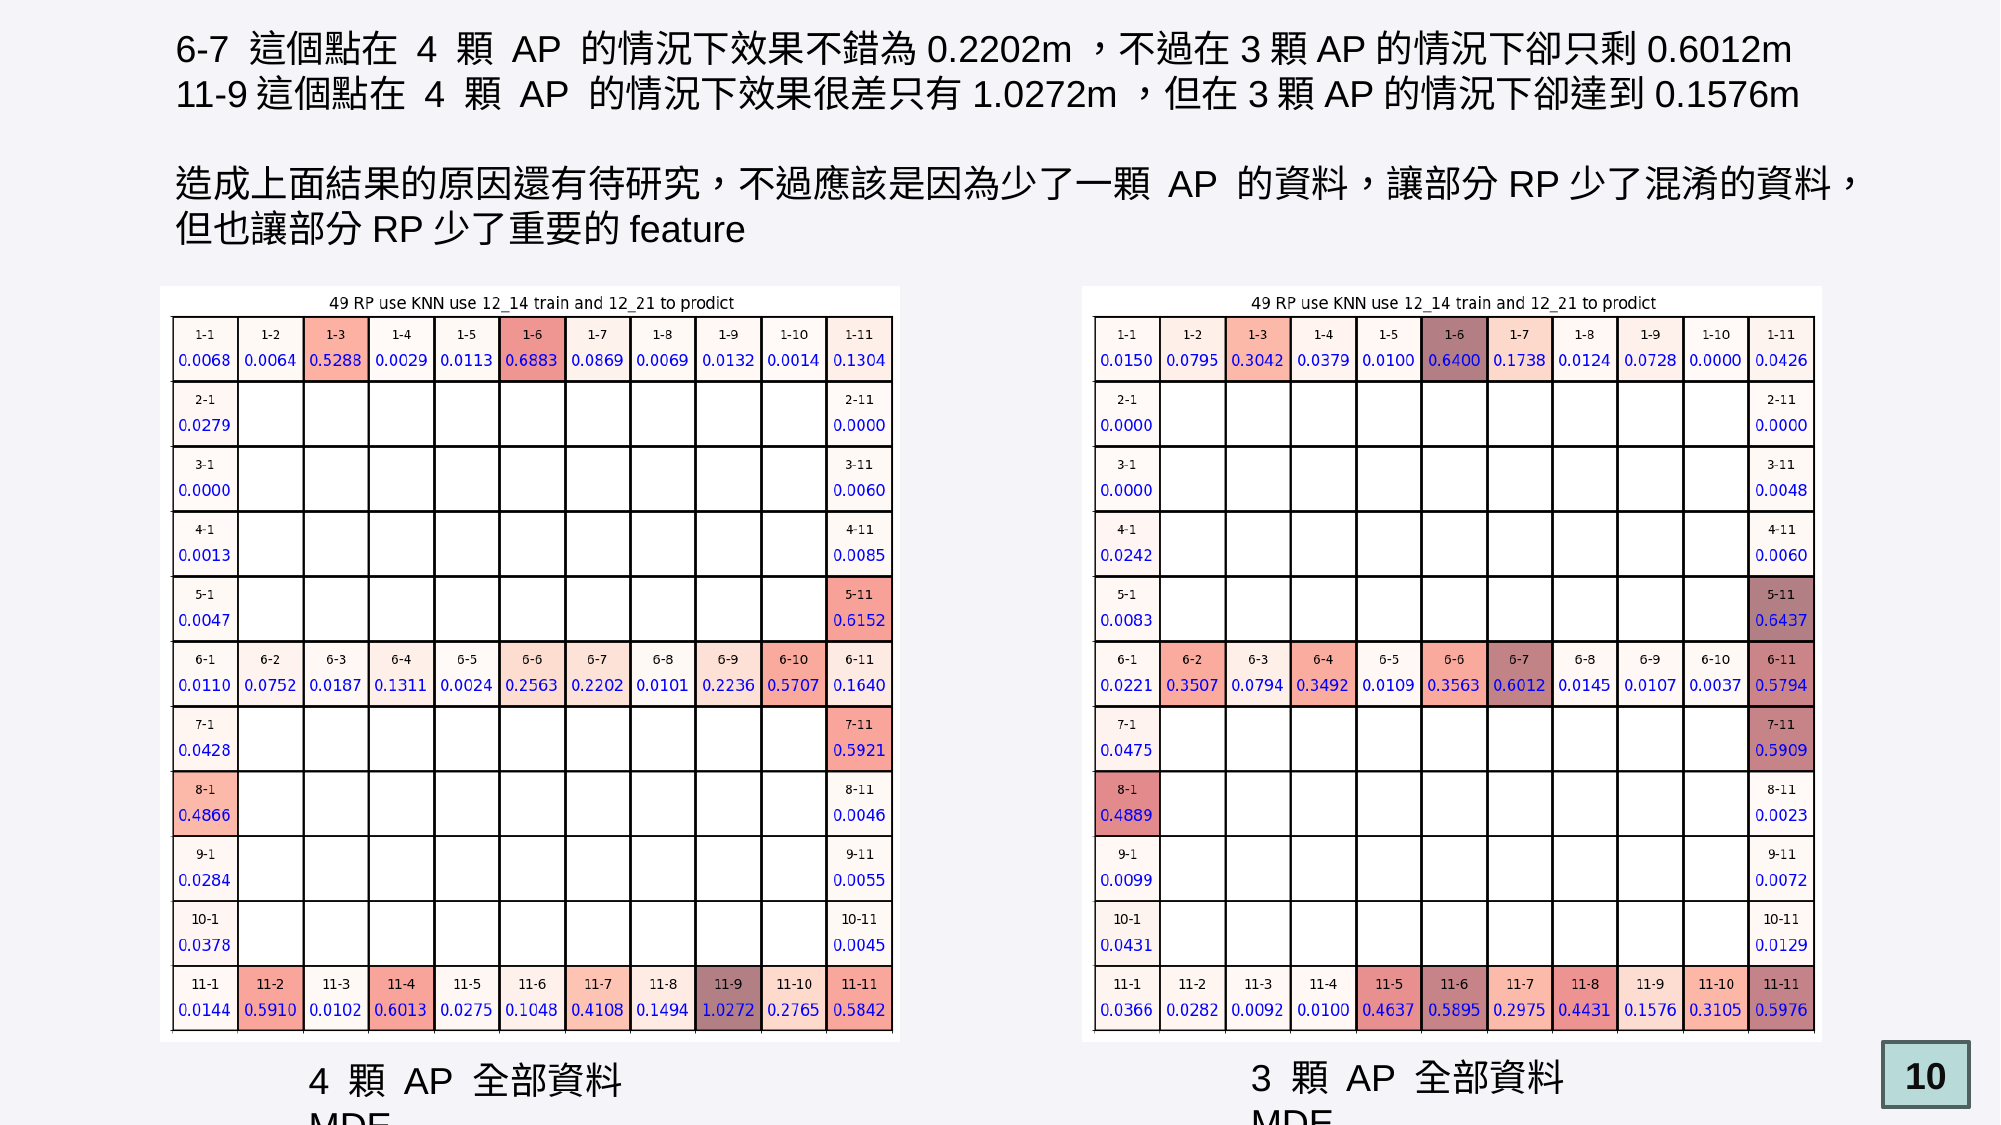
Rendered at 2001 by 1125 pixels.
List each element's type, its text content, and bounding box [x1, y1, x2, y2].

text_box 4 顆 AP 全部資料 MDE [293, 1051, 705, 1125]
text_box 6-7 這個點在 4 顆 AP 的情況下效果不錯為0.2202m，不過在3顆AP的情況下卻只剩0.6012m 11-9這個點在 4 顆 AP 的情況下效果很差只有1.0272m，但在3顆AP的情況下卻達到0.1576m 造成上面結果的原因還有待研究，不過應該是因為少了一顆 AP 的資料，讓部分RP少了混淆的資料，但也讓部分RP少了重要的feature [160, 17, 1860, 258]
picture [160, 286, 901, 1043]
text_box 3 顆 AP 全部資料 MDE [1236, 1051, 1647, 1125]
picture [1082, 286, 1823, 1043]
text_box 10 [1881, 1040, 1971, 1109]
